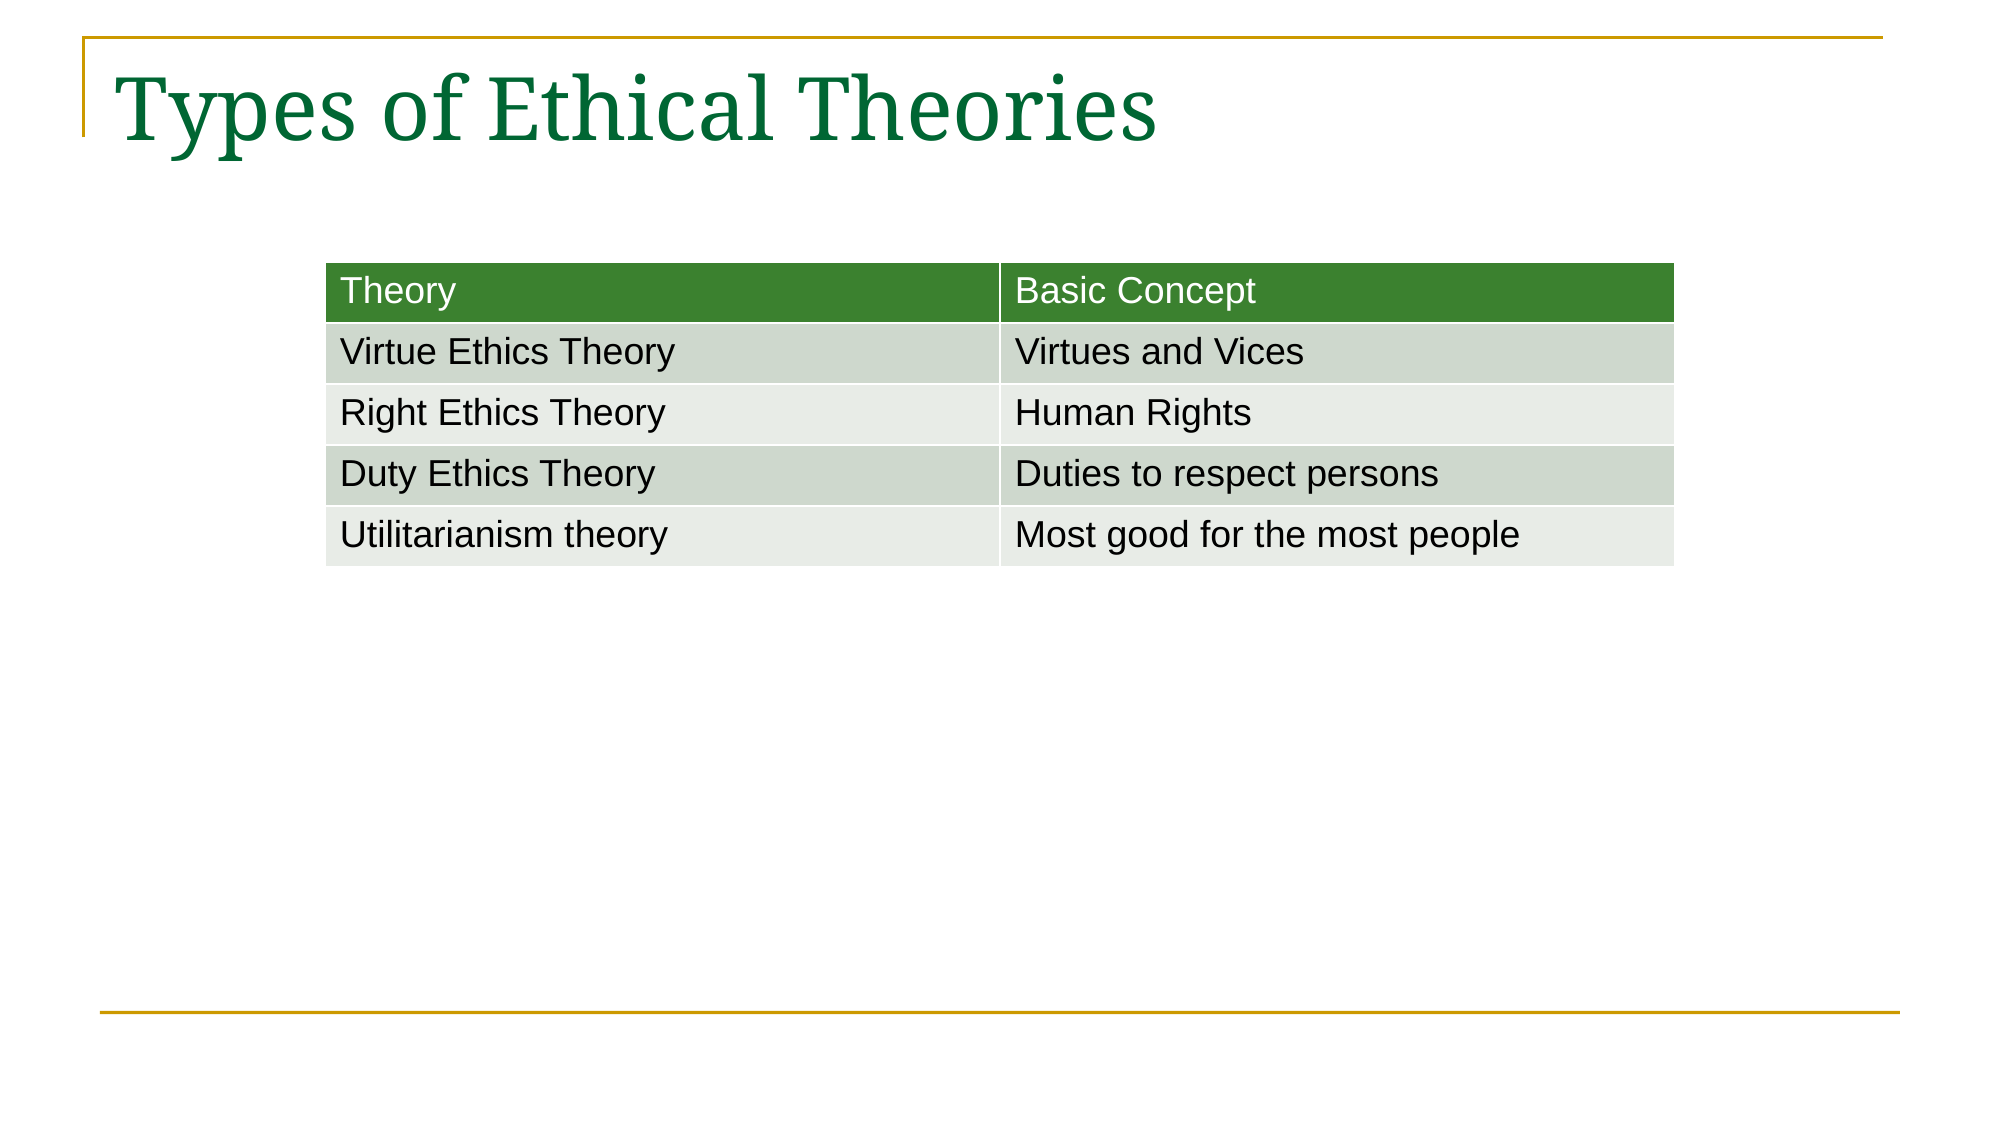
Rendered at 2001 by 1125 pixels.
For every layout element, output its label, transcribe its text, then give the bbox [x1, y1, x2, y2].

table_header Theory [326, 263, 999, 322]
table_cell Human Rights [1001, 385, 1674, 444]
table_header Basic Concept [1001, 263, 1674, 322]
table_cell Virtues and Vices [1001, 324, 1674, 383]
table_cell Virtue Ethics Theory [326, 324, 999, 383]
title Types of Ethical Theories [99, 45, 1900, 233]
table_cell Utilitarianism theory [326, 507, 999, 566]
table_cell Duty Ethics Theory [326, 446, 999, 505]
table_cell Right Ethics Theory [326, 385, 999, 444]
table_cell Duties to respect persons [1001, 446, 1674, 505]
table_cell Most good for the most people [1001, 507, 1674, 566]
